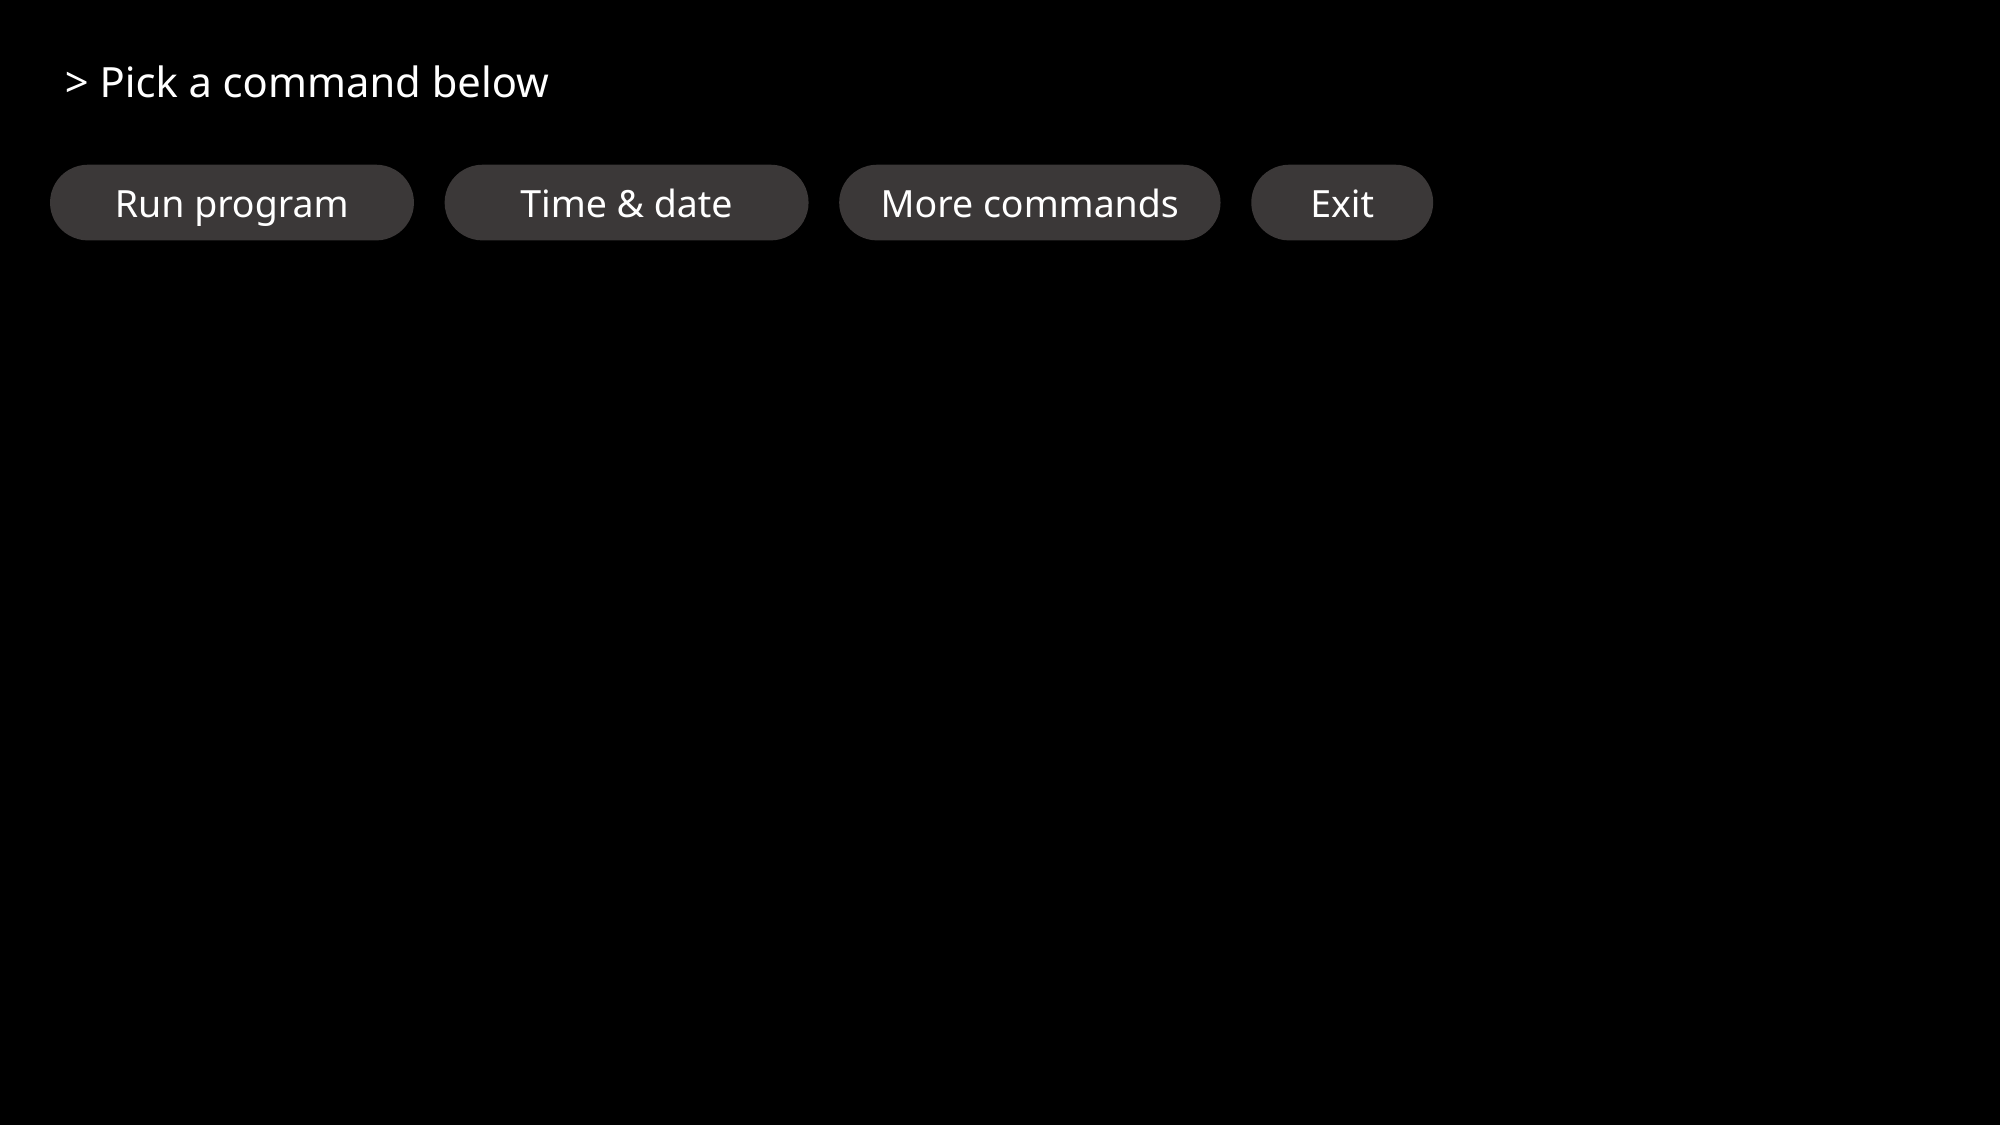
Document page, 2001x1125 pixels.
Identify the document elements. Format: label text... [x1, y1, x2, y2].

text_box > Pick a command below [49, 48, 708, 114]
text_box More commands [838, 163, 1222, 242]
text_box Exit [1250, 163, 1435, 242]
text_box Run program [48, 163, 416, 242]
text_box Time & date [443, 163, 810, 242]
